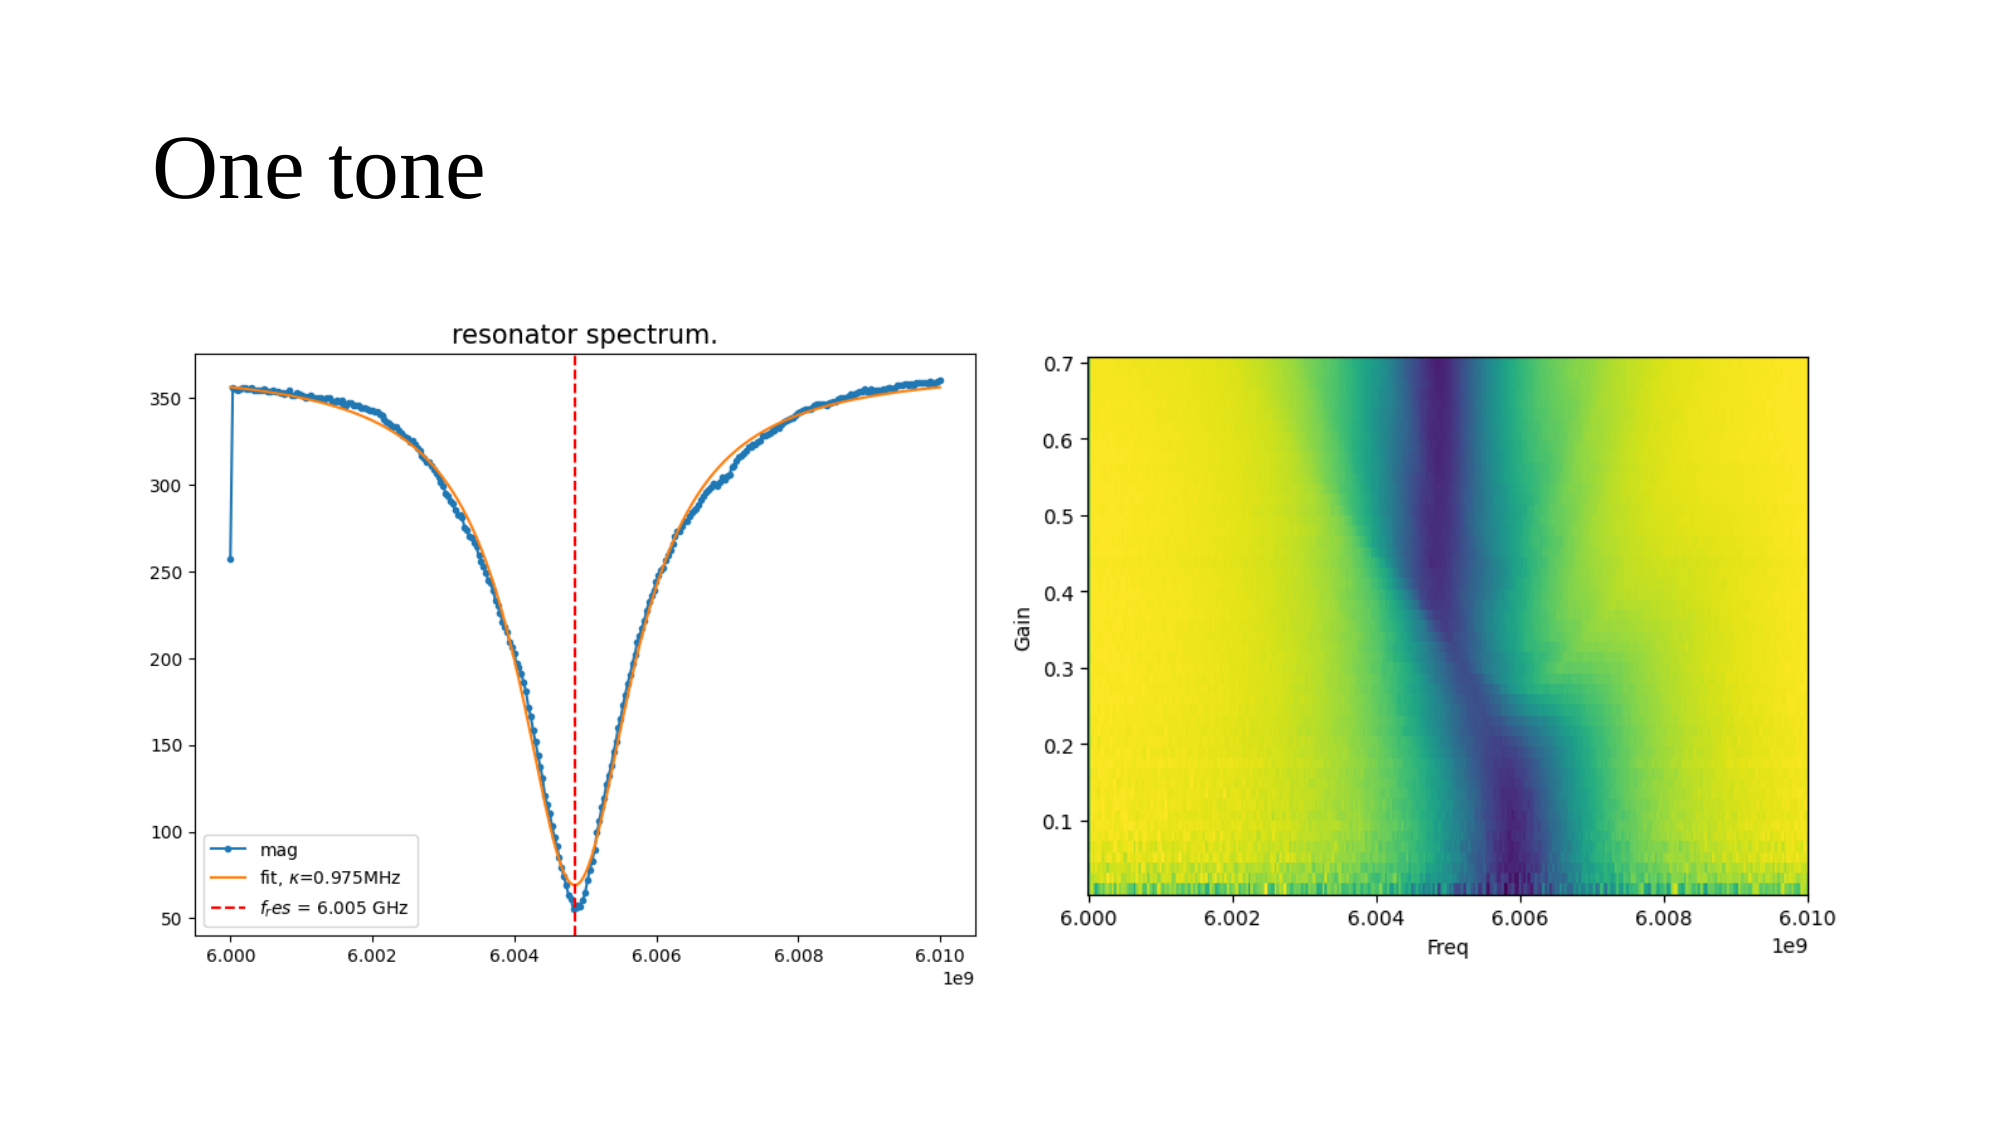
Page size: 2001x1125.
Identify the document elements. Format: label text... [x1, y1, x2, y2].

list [136, 311, 988, 1002]
title One tone [137, 59, 1863, 278]
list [999, 341, 1851, 972]
